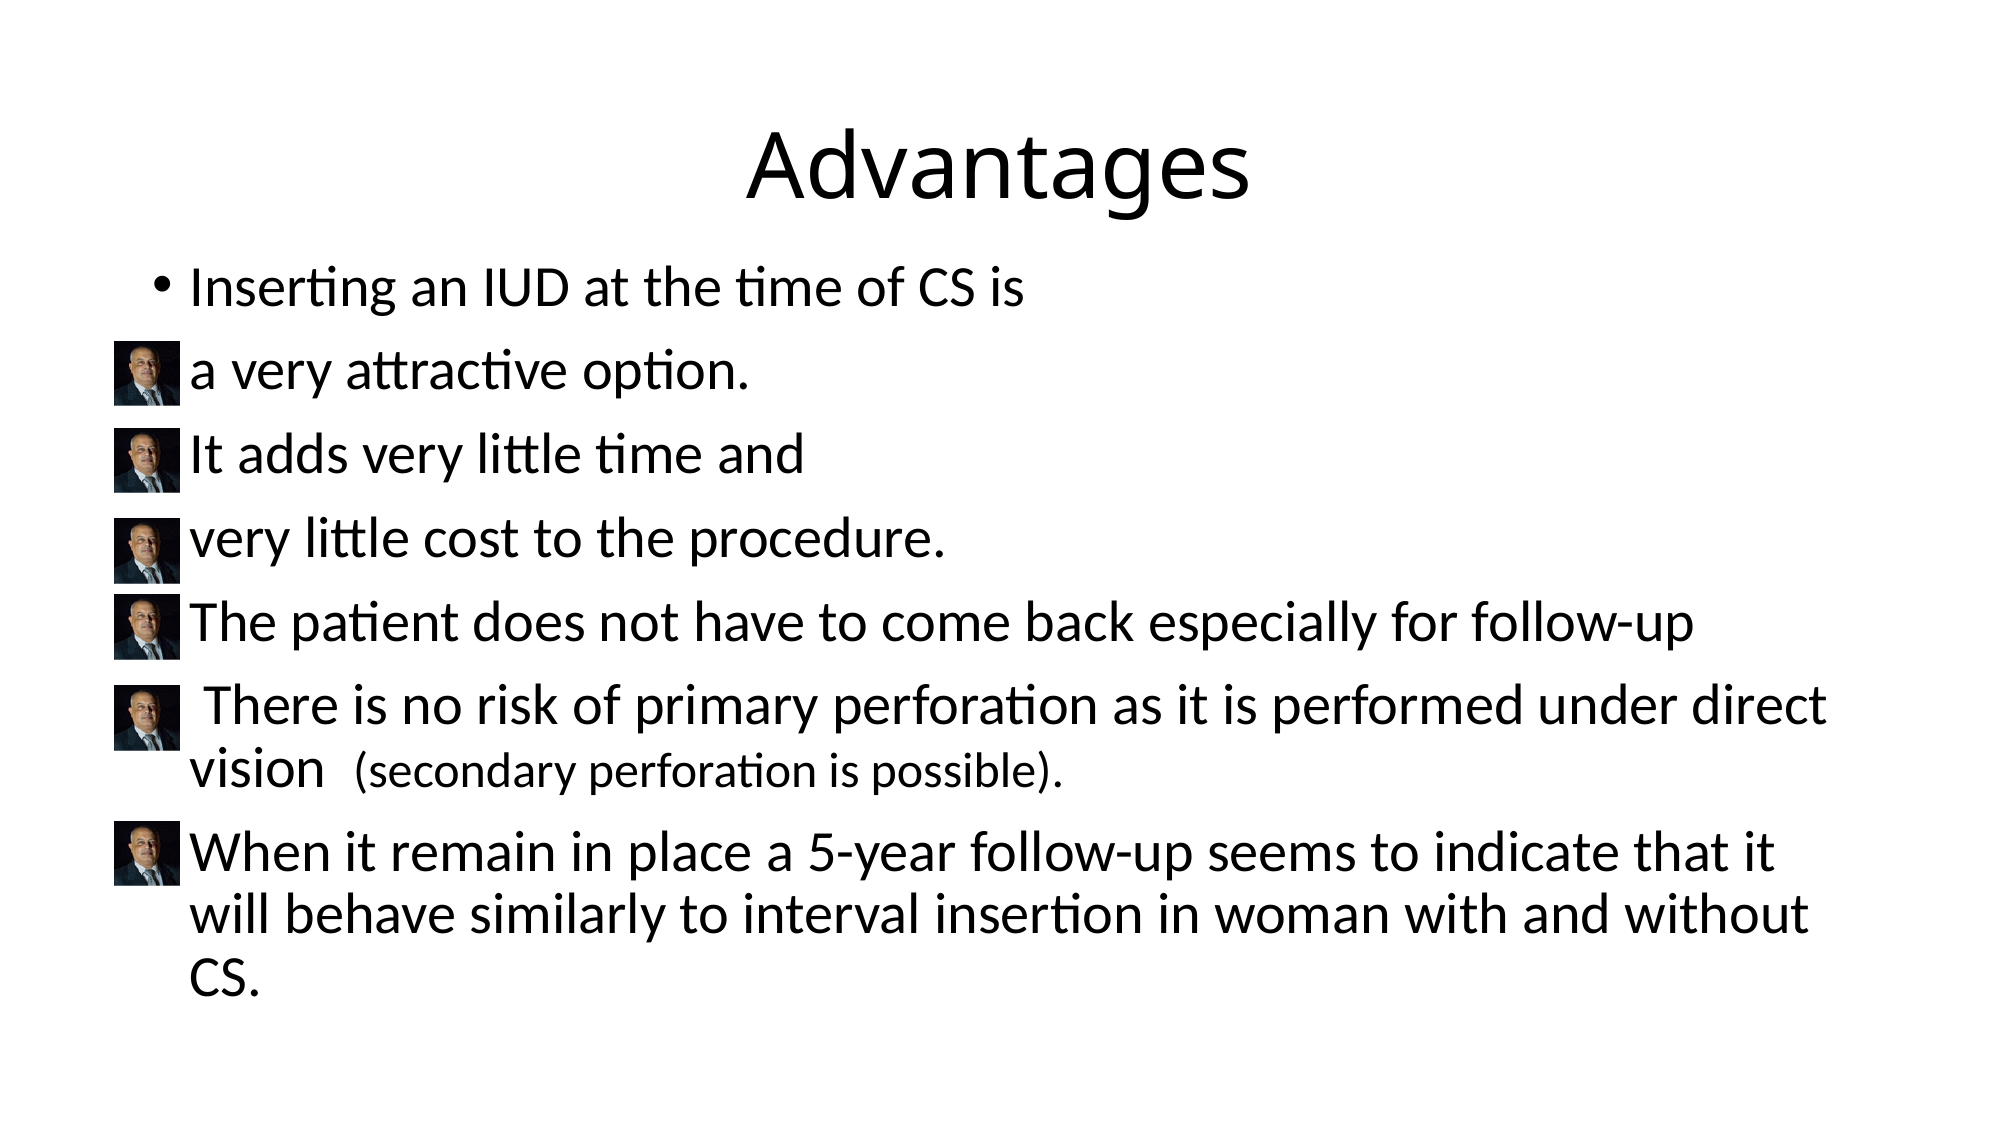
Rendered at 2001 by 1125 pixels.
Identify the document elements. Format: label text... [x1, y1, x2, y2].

list Inserting an IUD at the time of CS is a very attractive option. It adds very little time and very little cost to the procedure. The patient does not have to come back especially for follow-up There is no risk of primary perforation as it is performed under direct vision (secondary perforation is possible). When it remain in place a 5-year follow-up seems to indicate that it will behave similarly to interval insertion in woman with and without CS. [137, 248, 1863, 1053]
picture [114, 341, 180, 406]
picture [114, 428, 180, 494]
picture [114, 685, 180, 751]
title Advantages [137, 59, 1863, 248]
picture [114, 821, 180, 886]
picture [114, 518, 180, 584]
picture [114, 594, 180, 660]
